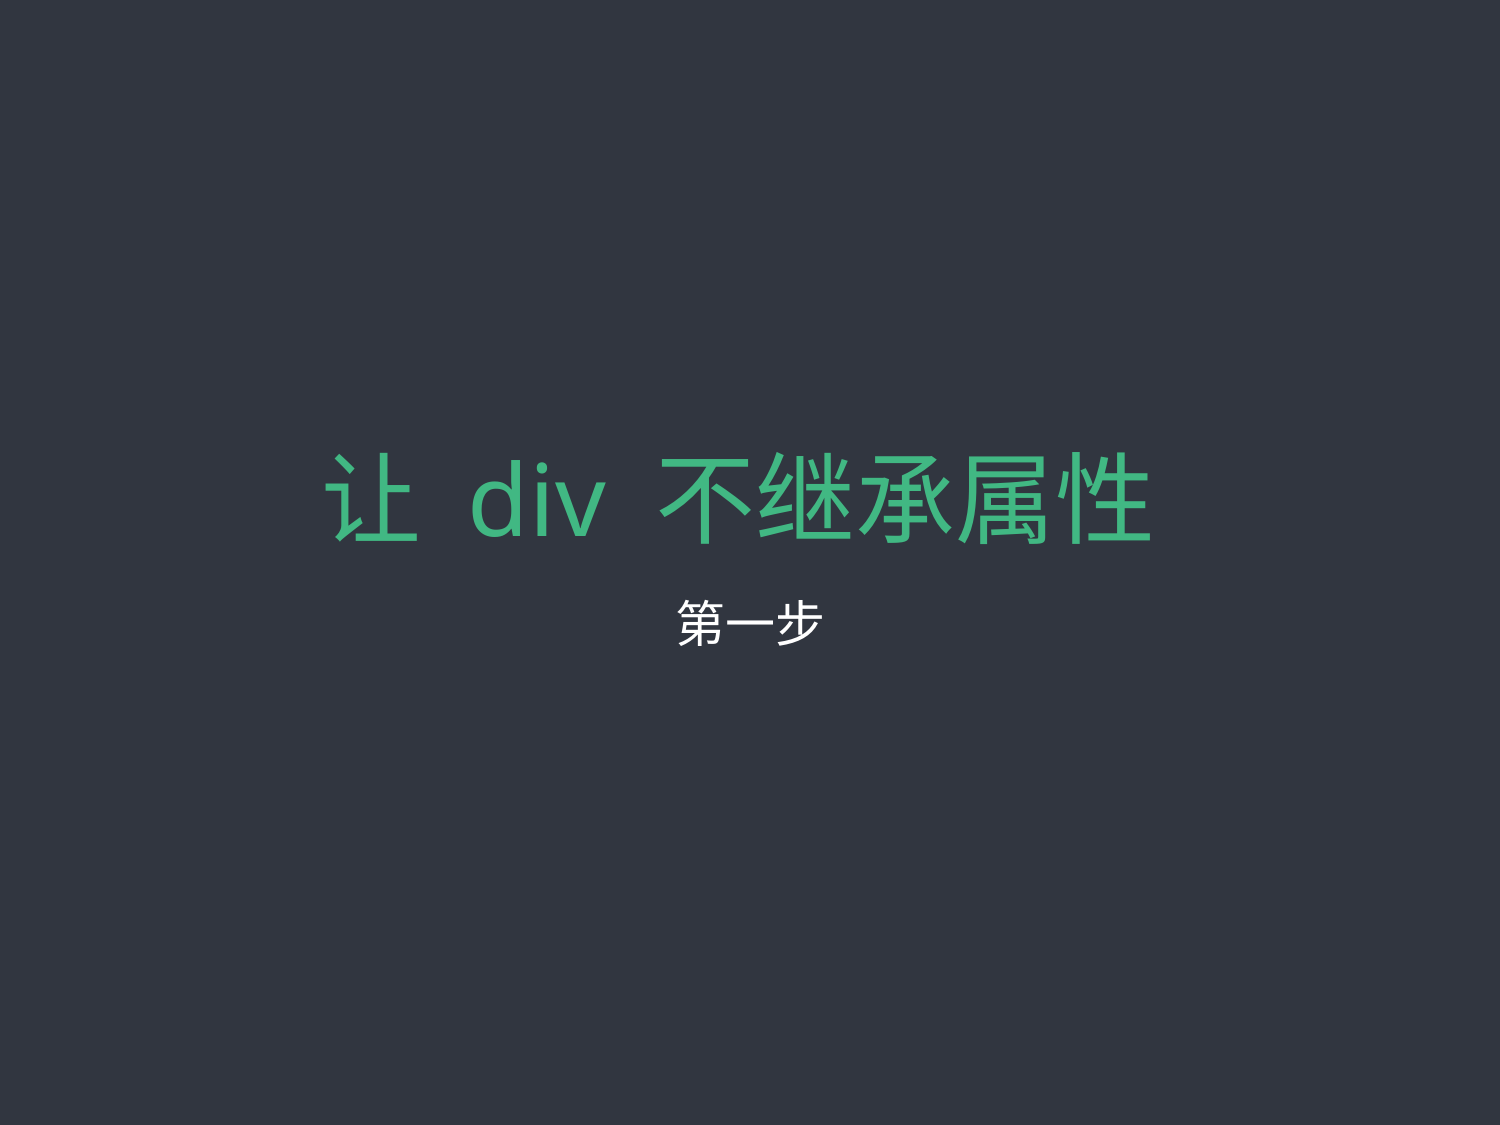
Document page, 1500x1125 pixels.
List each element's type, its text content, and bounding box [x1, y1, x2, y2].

title 让 div 不继承属性 [103, 441, 1397, 566]
subtitle 第一步 [103, 585, 1397, 661]
